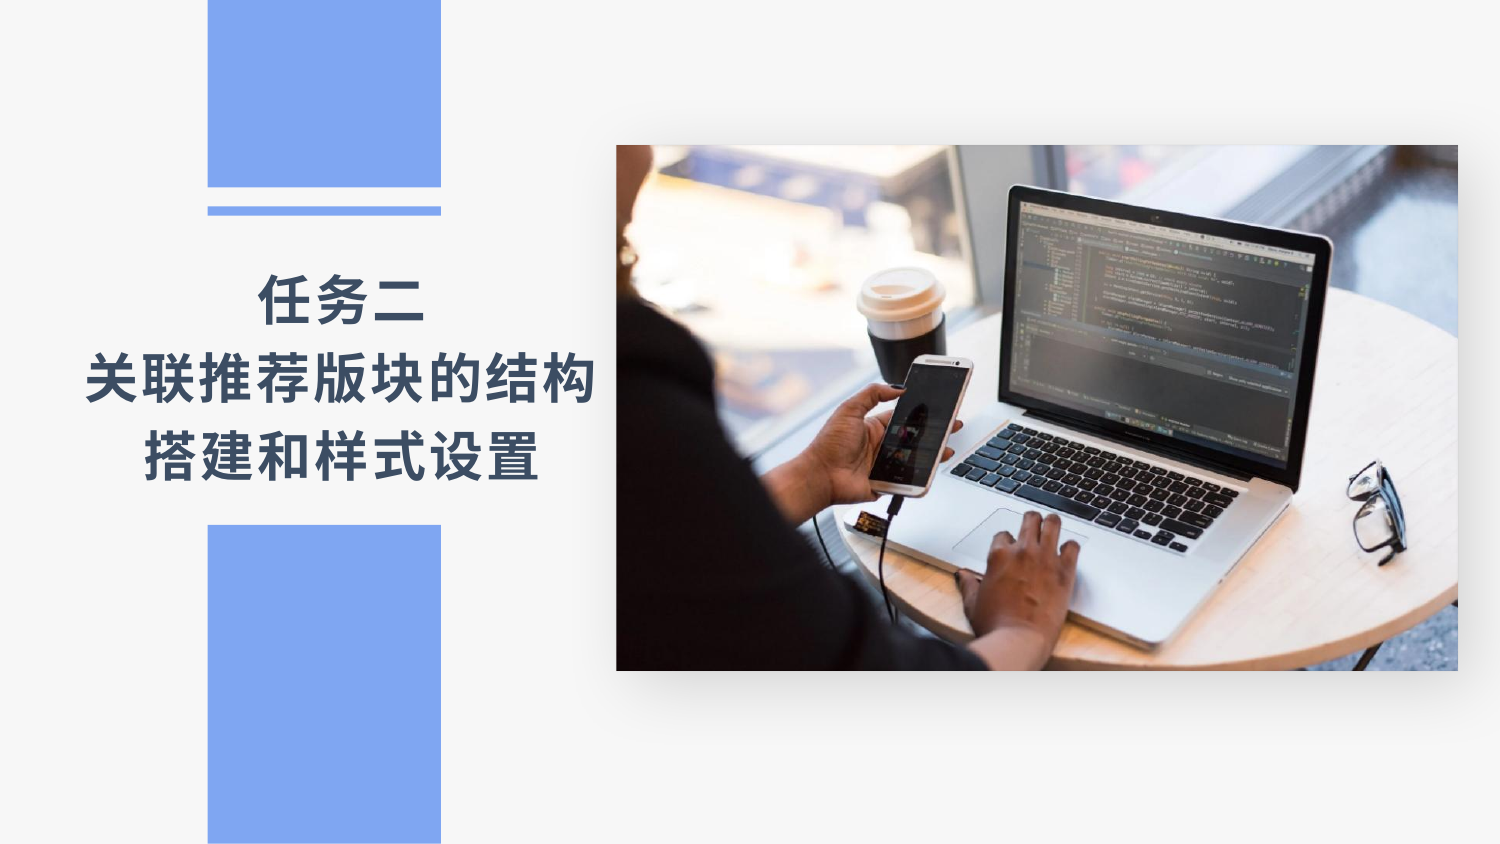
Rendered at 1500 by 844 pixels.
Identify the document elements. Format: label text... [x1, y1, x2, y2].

text_box [206, 205, 442, 217]
text_box [206, 0, 442, 188]
text_box 任务二 关联推荐版块的结构搭建和样式设置 [67, 248, 602, 493]
text_box [206, 524, 442, 844]
picture [616, 145, 1458, 671]
